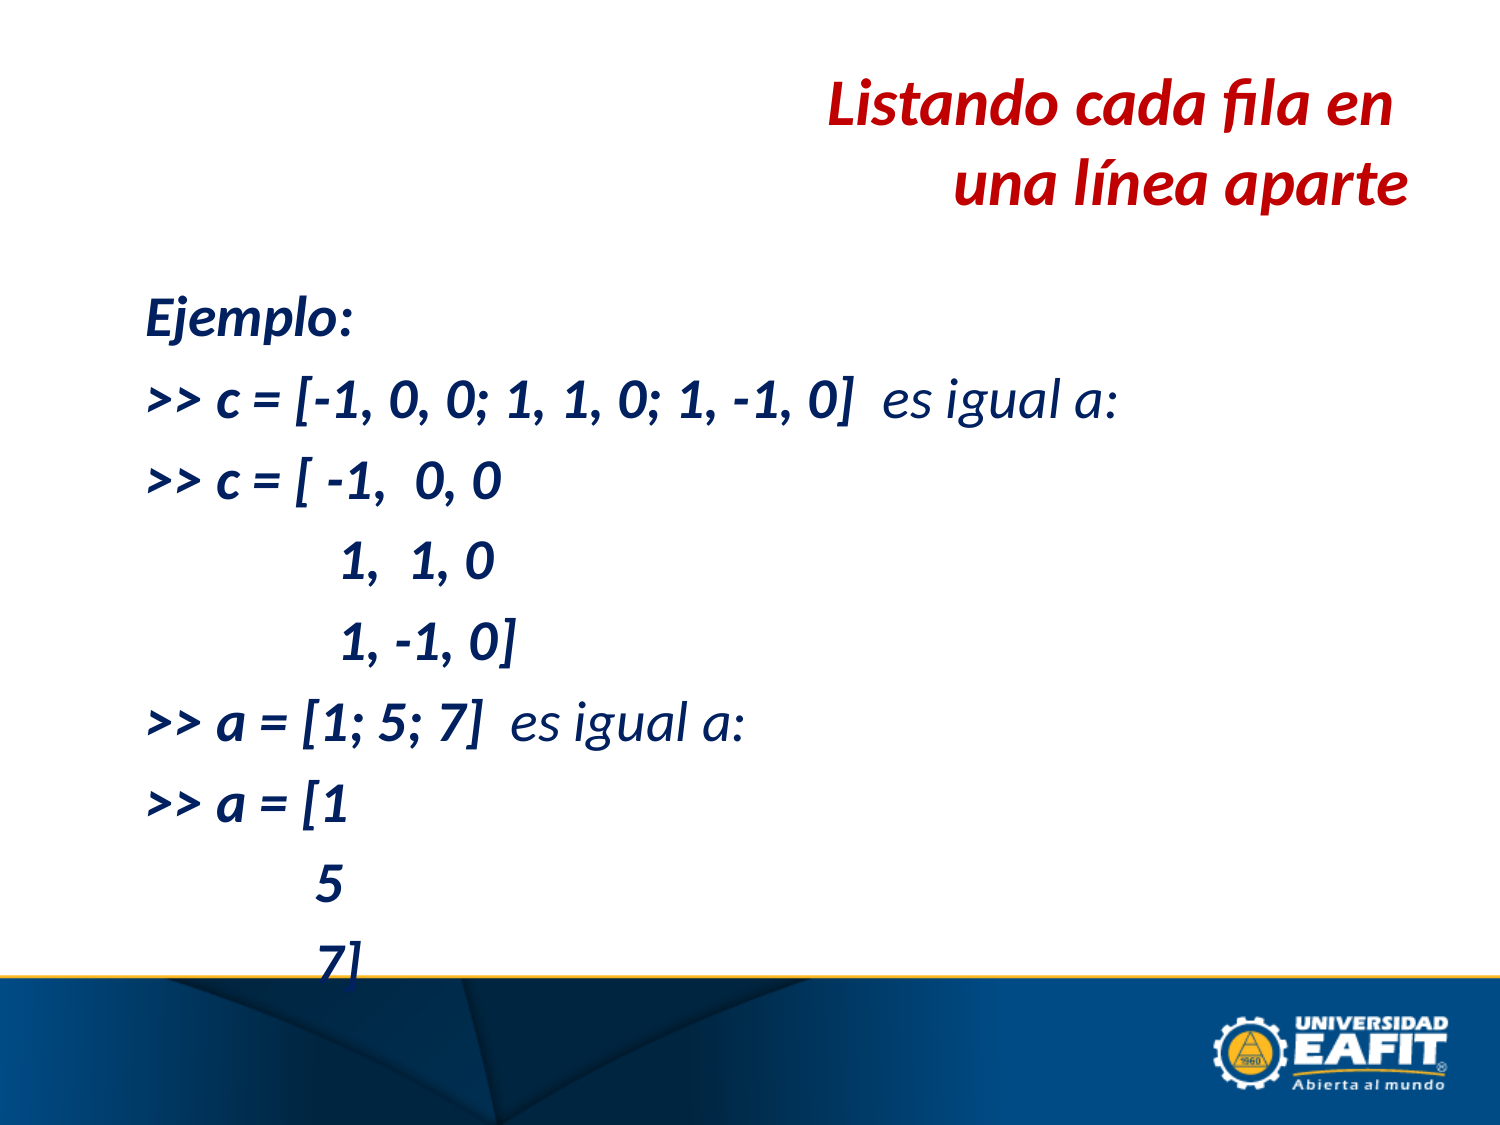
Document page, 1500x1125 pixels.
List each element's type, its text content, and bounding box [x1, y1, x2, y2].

list Ejemplo: >> c = [-1, 0, 0; 1, 1, 0; 1, -1, 0] es igual a: >> c = [ -1, 0, 0 1, 1, 0 1, -1, 0] >> a = [1; 5; 7] es igual a: >> a = [1 5 7] [75, 262, 1425, 1005]
title Listando cada fila en una línea aparte [75, 45, 1425, 233]
picture [0, 0, 1500, 1125]
